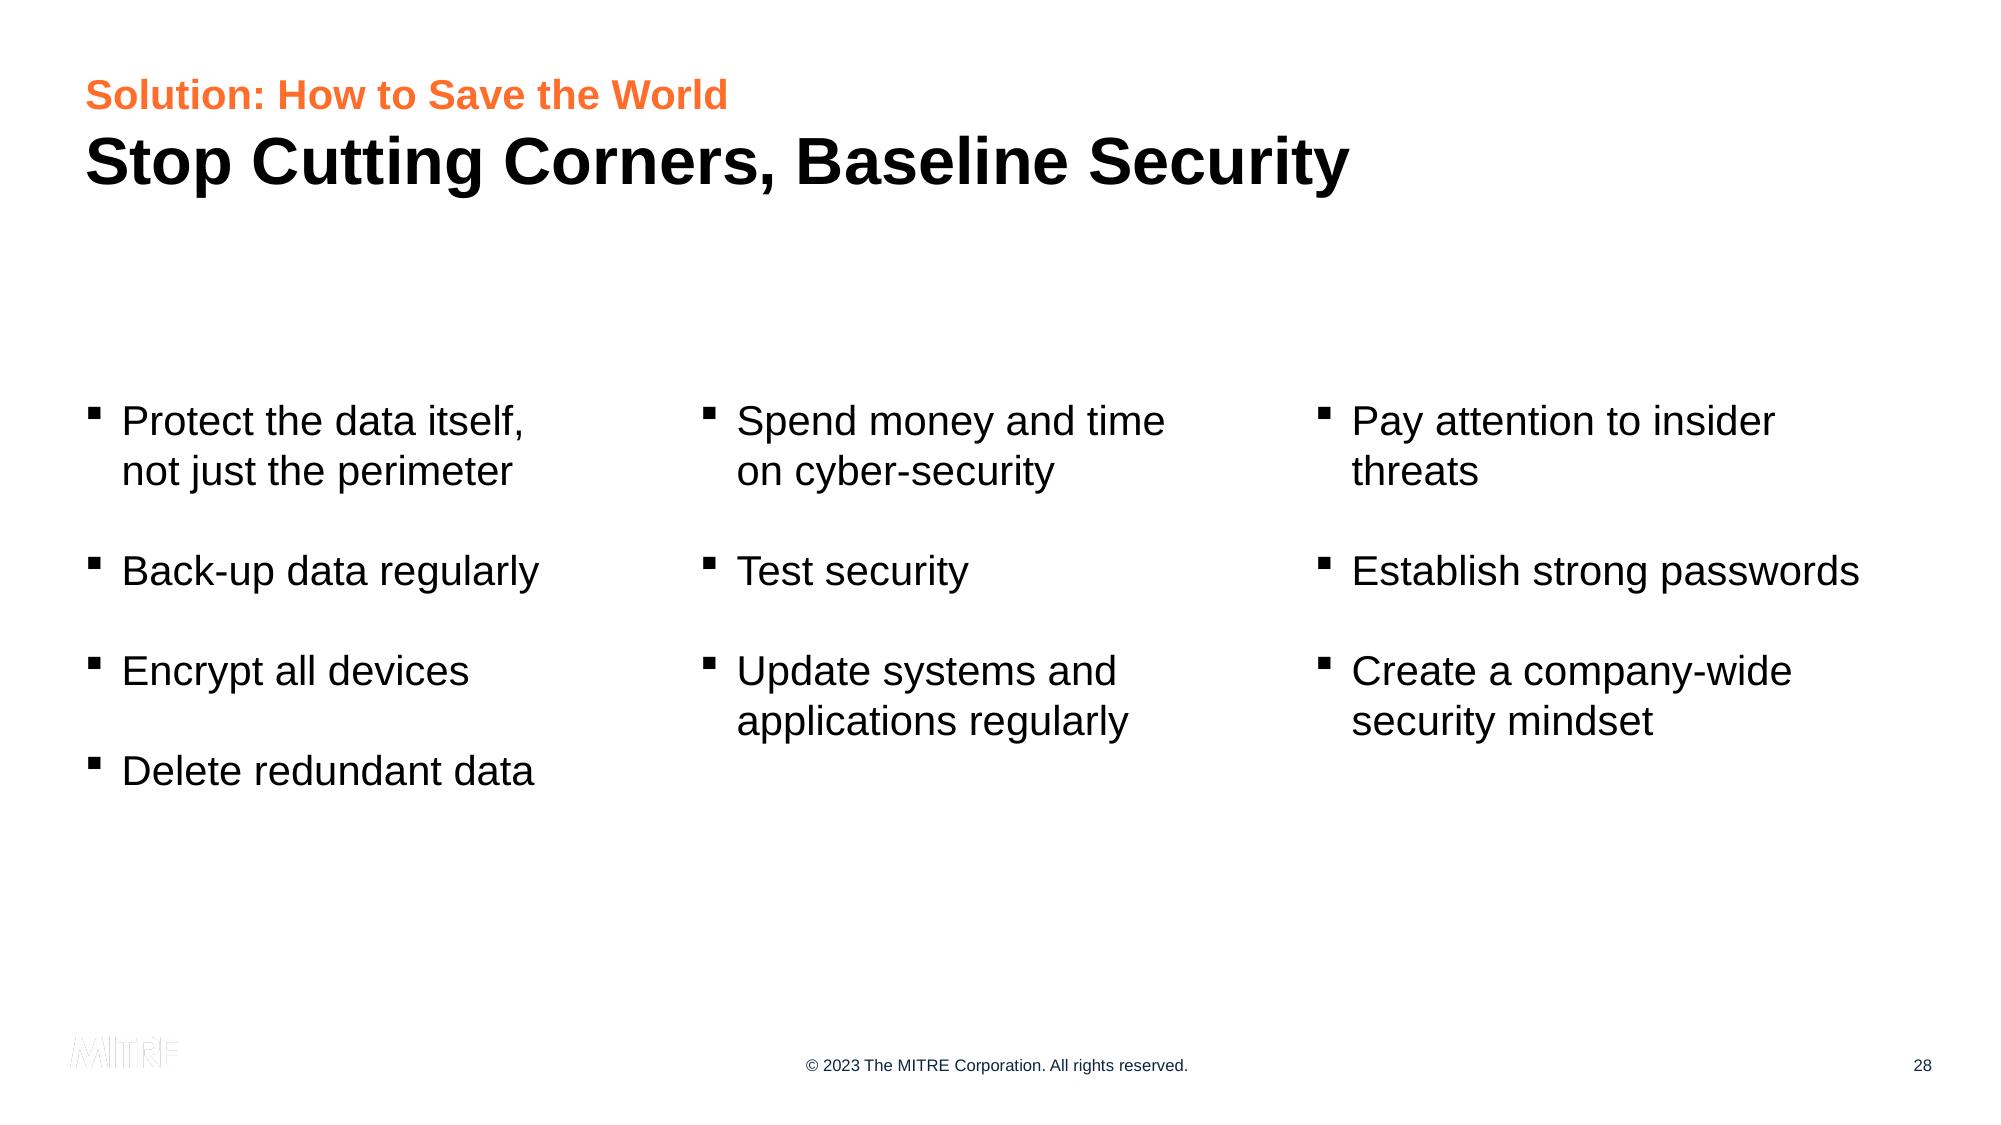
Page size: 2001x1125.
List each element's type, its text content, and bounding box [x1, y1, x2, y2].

title Solution: How to Save the World Stop Cutting Corners, Baseline Security [70, 60, 1931, 150]
list Protect the data itself, not just the perimeter Back-up data regularly Encrypt all devices Delete redundant data Spend money and time on cyber-security Test security Update systems and applications regularly Pay attention to insider threats Establish strong passwords Create a company-wide security mindset [69, 362, 1930, 825]
picture [70, 1037, 178, 1068]
footer © 2023 The MITRE Corporation. All rights reserved. [276, 1050, 1724, 1080]
slide_number 28 [1830, 1050, 1933, 1080]
